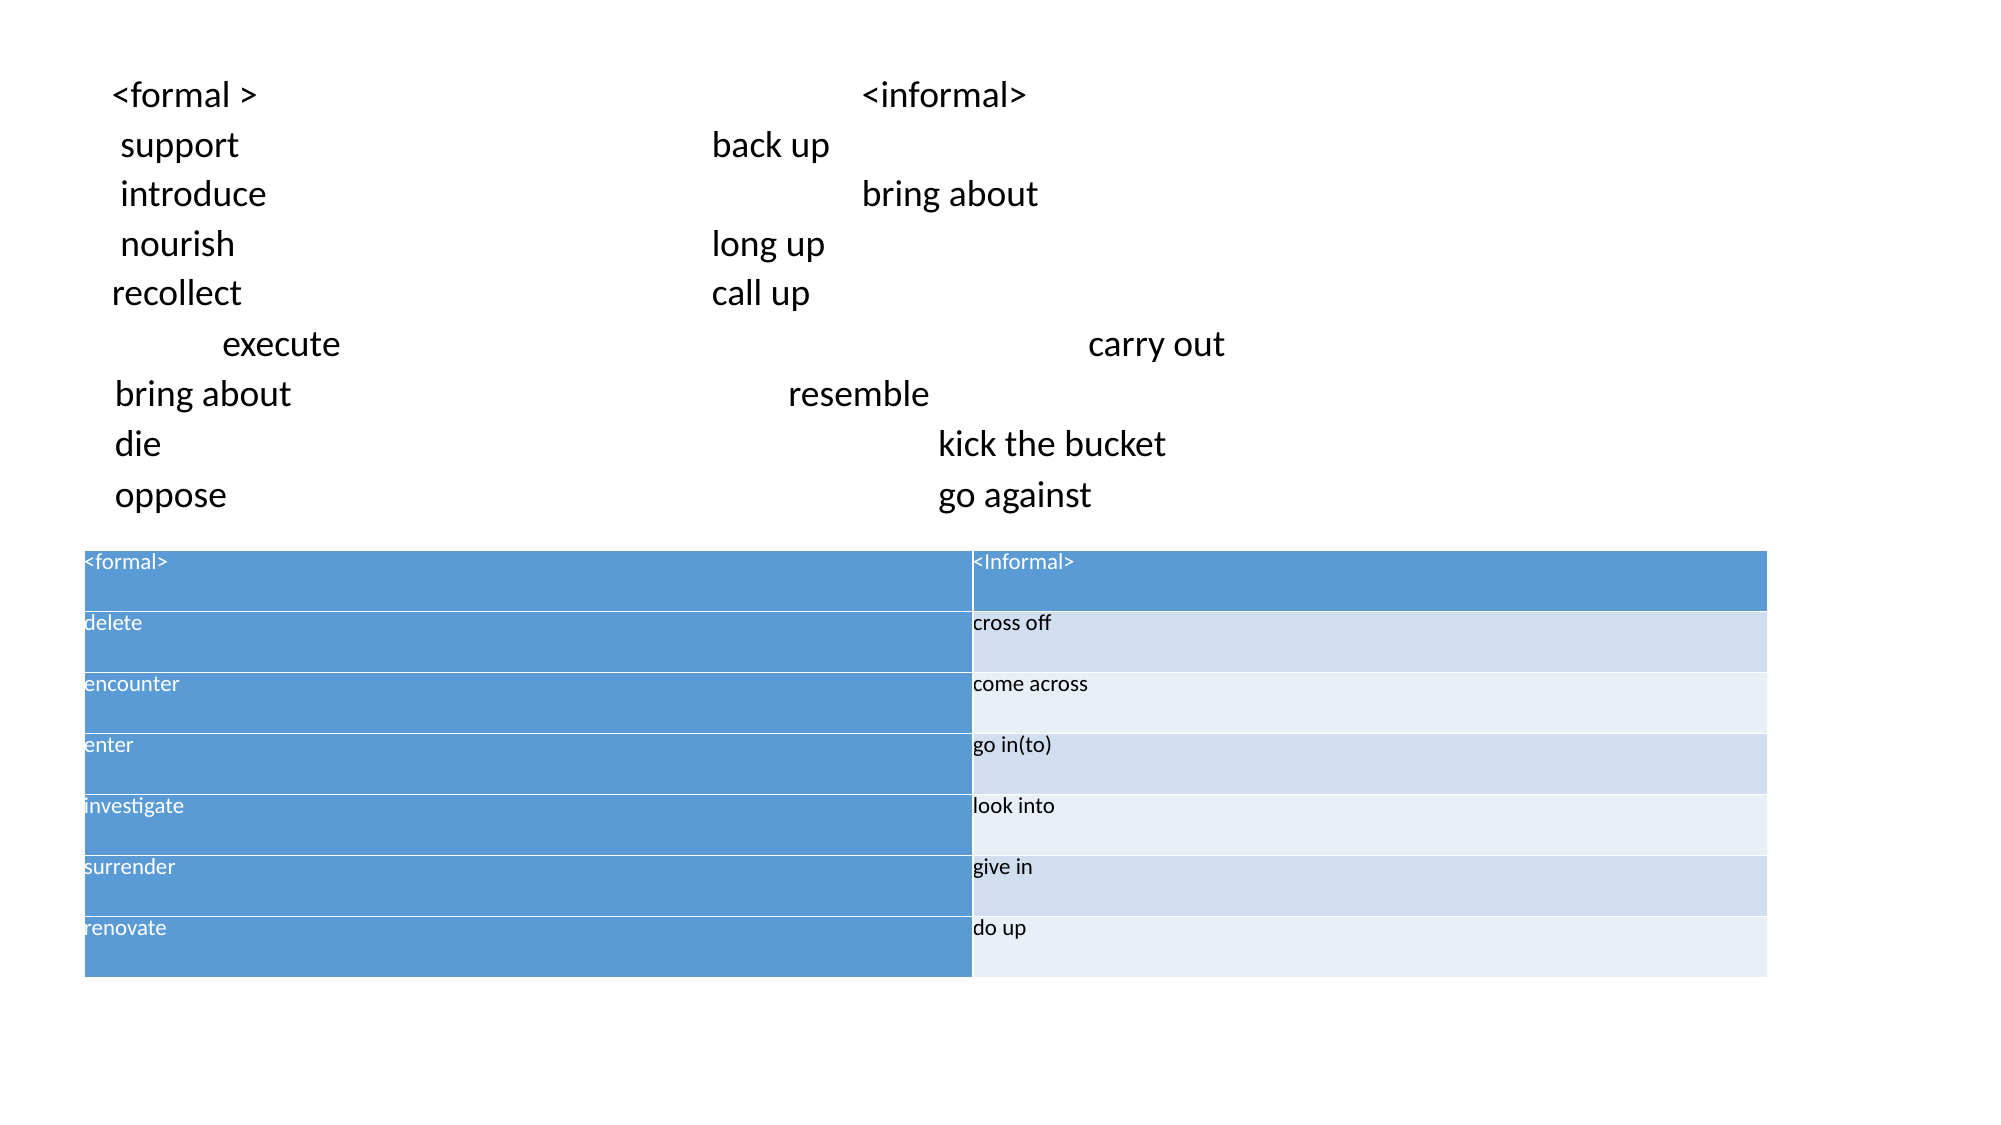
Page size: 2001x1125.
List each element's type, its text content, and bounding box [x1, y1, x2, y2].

table_cell renovate [85, 917, 972, 977]
table_cell come across [974, 673, 1767, 733]
table_cell give in [974, 856, 1767, 916]
table_cell encounter [85, 673, 972, 733]
table_cell surrender [85, 856, 972, 916]
table_cell enter [85, 734, 972, 794]
table_cell cross off [974, 612, 1767, 672]
table_cell investigate [85, 795, 972, 855]
table_cell look into [974, 795, 1767, 855]
list <formal > <informal> support back up introduce bring about nourish long up recollect call up execute carry out bring about resemble die kick the bucket oppose go against [23, 58, 1863, 1100]
table_cell do up [974, 917, 1767, 977]
table_cell delete [85, 612, 972, 672]
table_header <Informal> [974, 551, 1767, 611]
table_header <formal> [85, 551, 972, 611]
table_cell go in(to) [974, 734, 1767, 794]
